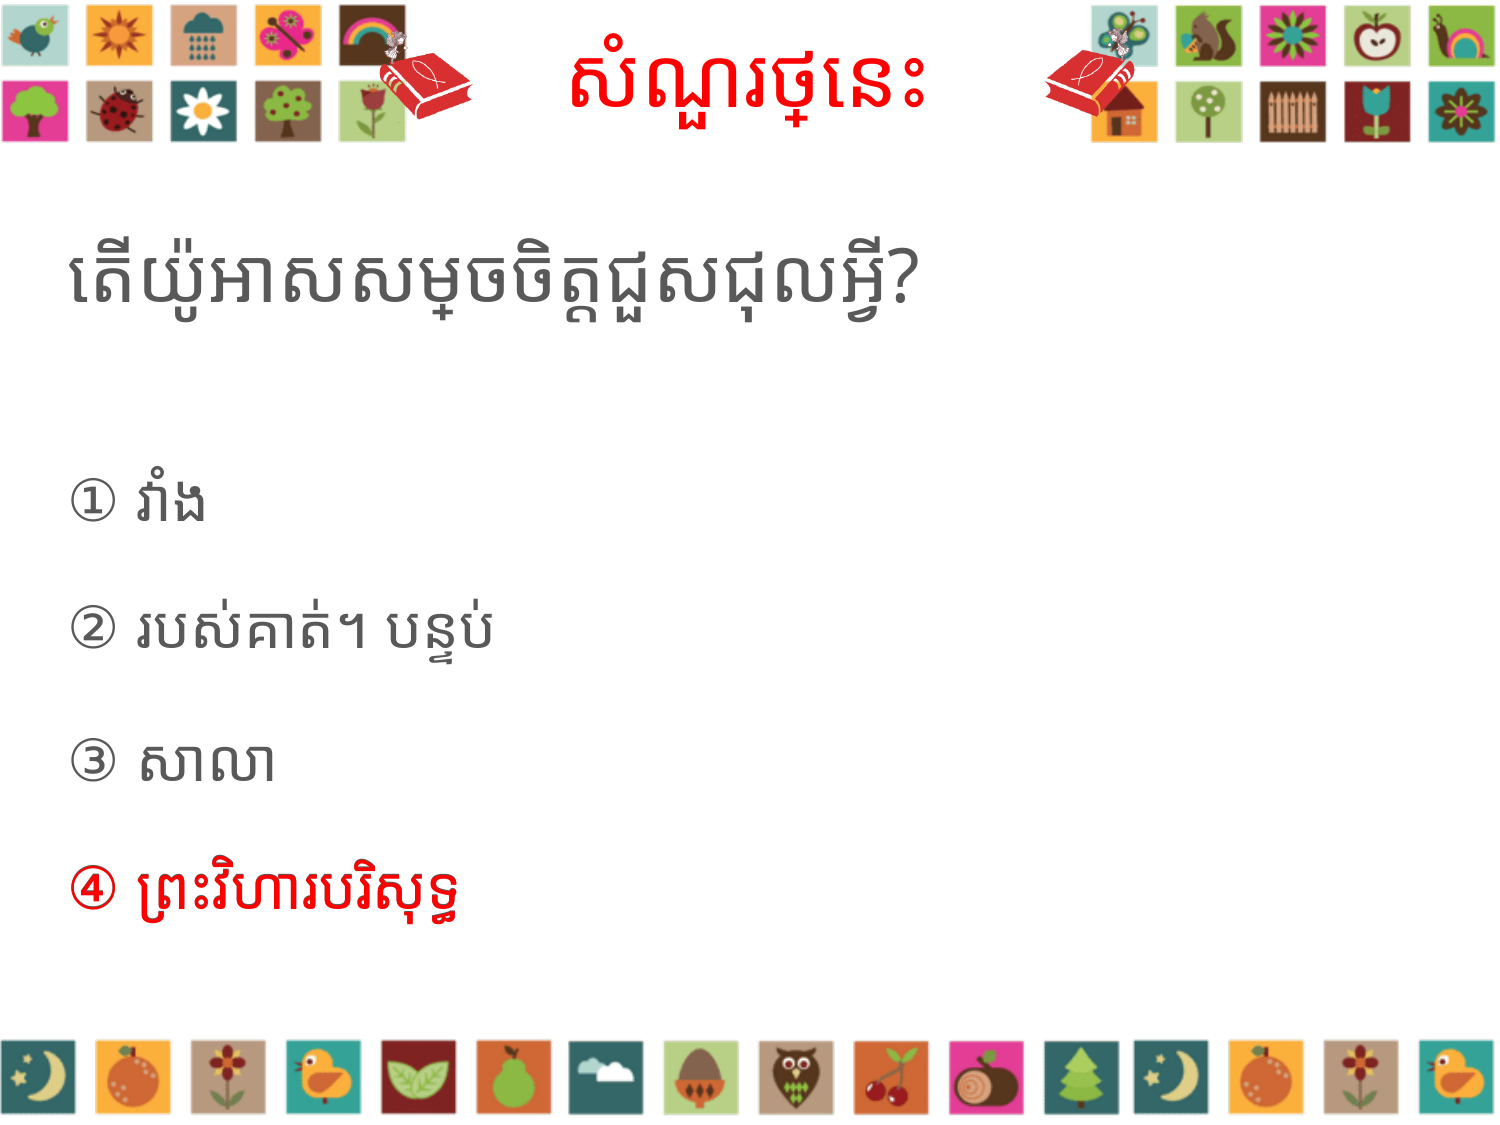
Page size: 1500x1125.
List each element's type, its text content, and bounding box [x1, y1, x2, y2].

picture [0, 3, 505, 150]
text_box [0, 1028, 1500, 1118]
picture [1013, 3, 1500, 150]
text_box ② របស់គាត់។ បន្ទប់ [53, 582, 1436, 668]
text_box ① វាំង [53, 456, 1436, 541]
text_box ④ ព្រះវិហារបរិសុទ្ធ [53, 843, 1483, 929]
text_box សំណួរថ្ងៃនេះ [427, 16, 1078, 131]
text_box តើ​យ៉ូអាស​សម្រេច​ចិត្ត​ជួសជុល​អ្វី? [53, 219, 1436, 325]
text_box ③ សាលា [53, 716, 1483, 801]
